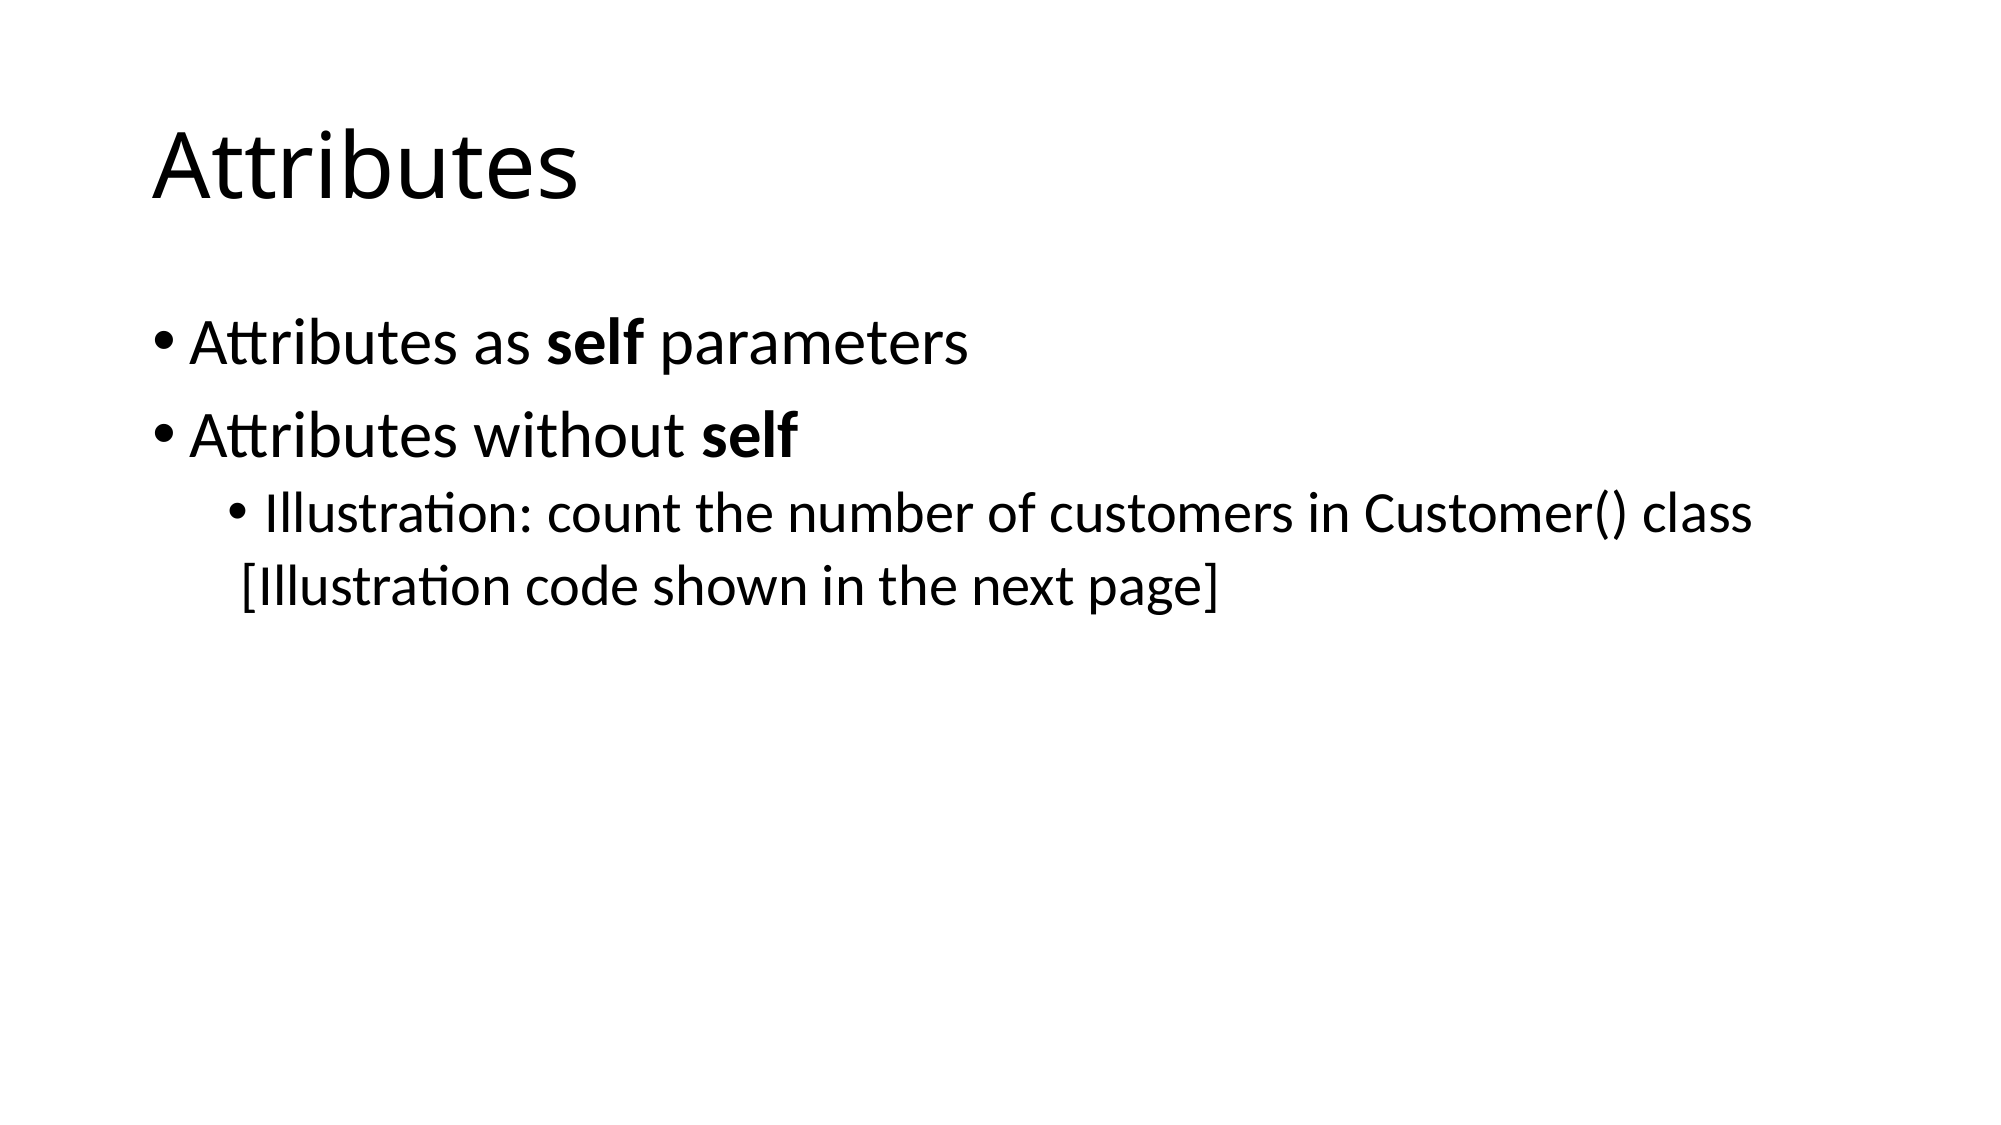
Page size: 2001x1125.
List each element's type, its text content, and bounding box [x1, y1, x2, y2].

title Attributes [137, 59, 1863, 278]
list Attributes as self parameters Attributes without self Illustration: count the number of customers in Customer() class [Illustration code shown in the next page] [137, 299, 1863, 746]
